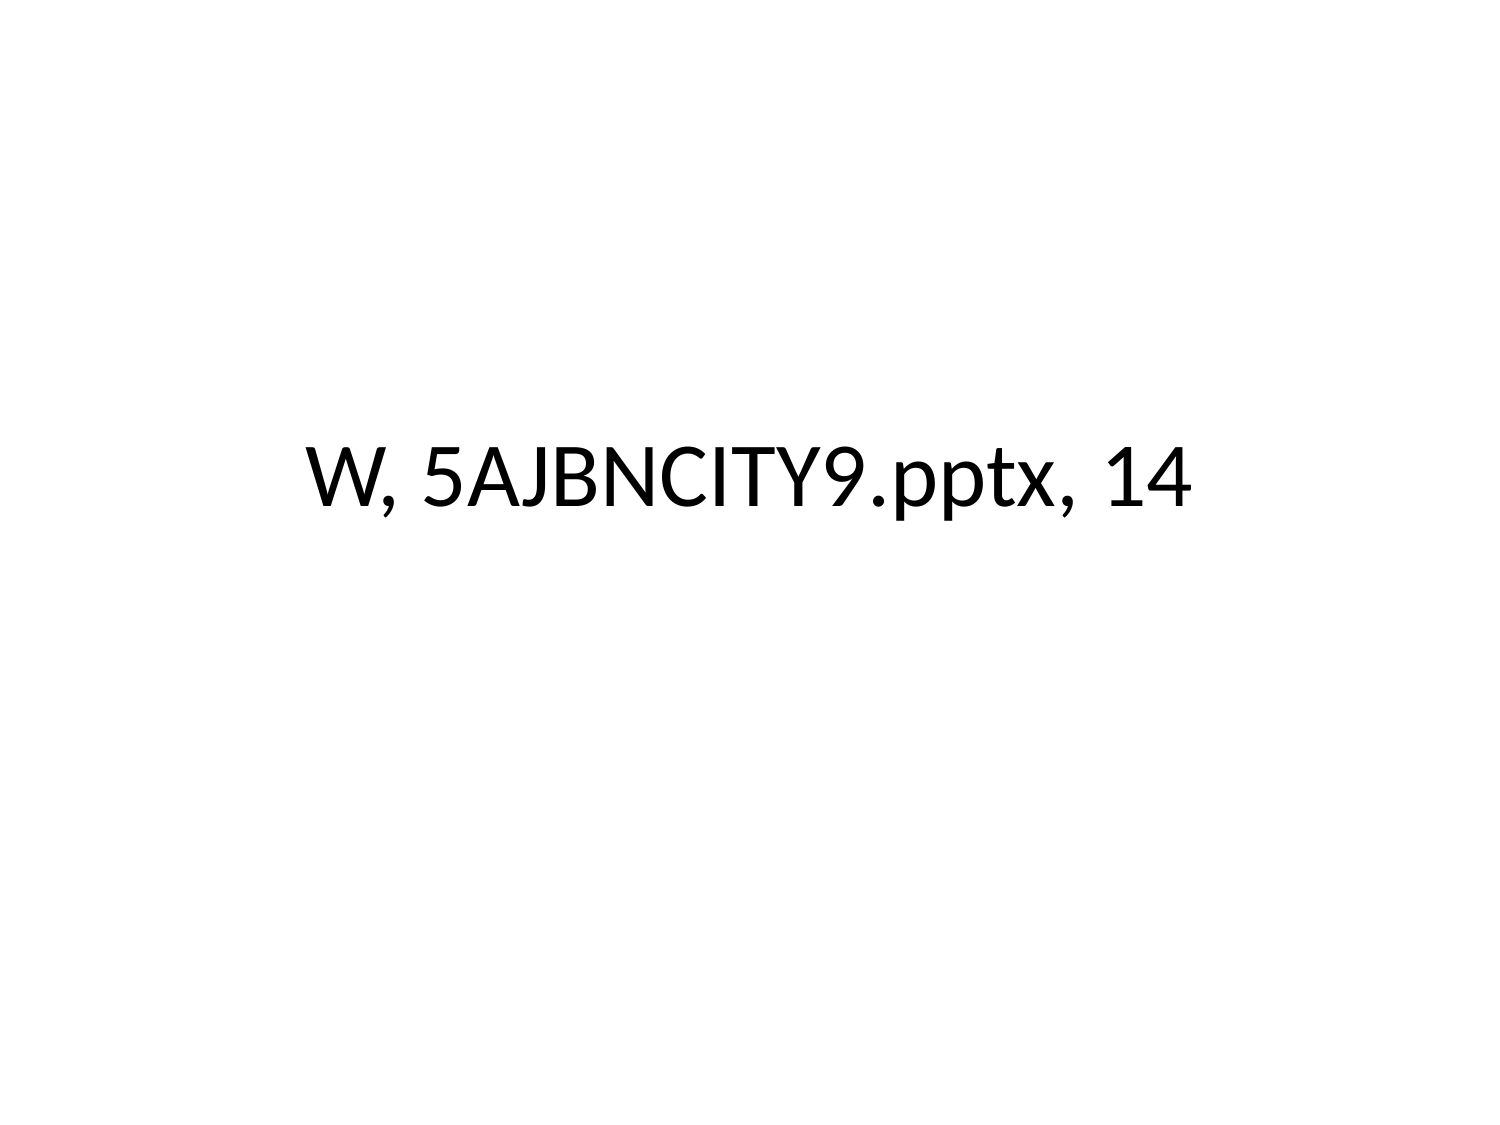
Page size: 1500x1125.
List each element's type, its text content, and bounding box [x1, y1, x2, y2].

title W, 5AJBNCITY9.pptx, 14 [112, 349, 1388, 591]
